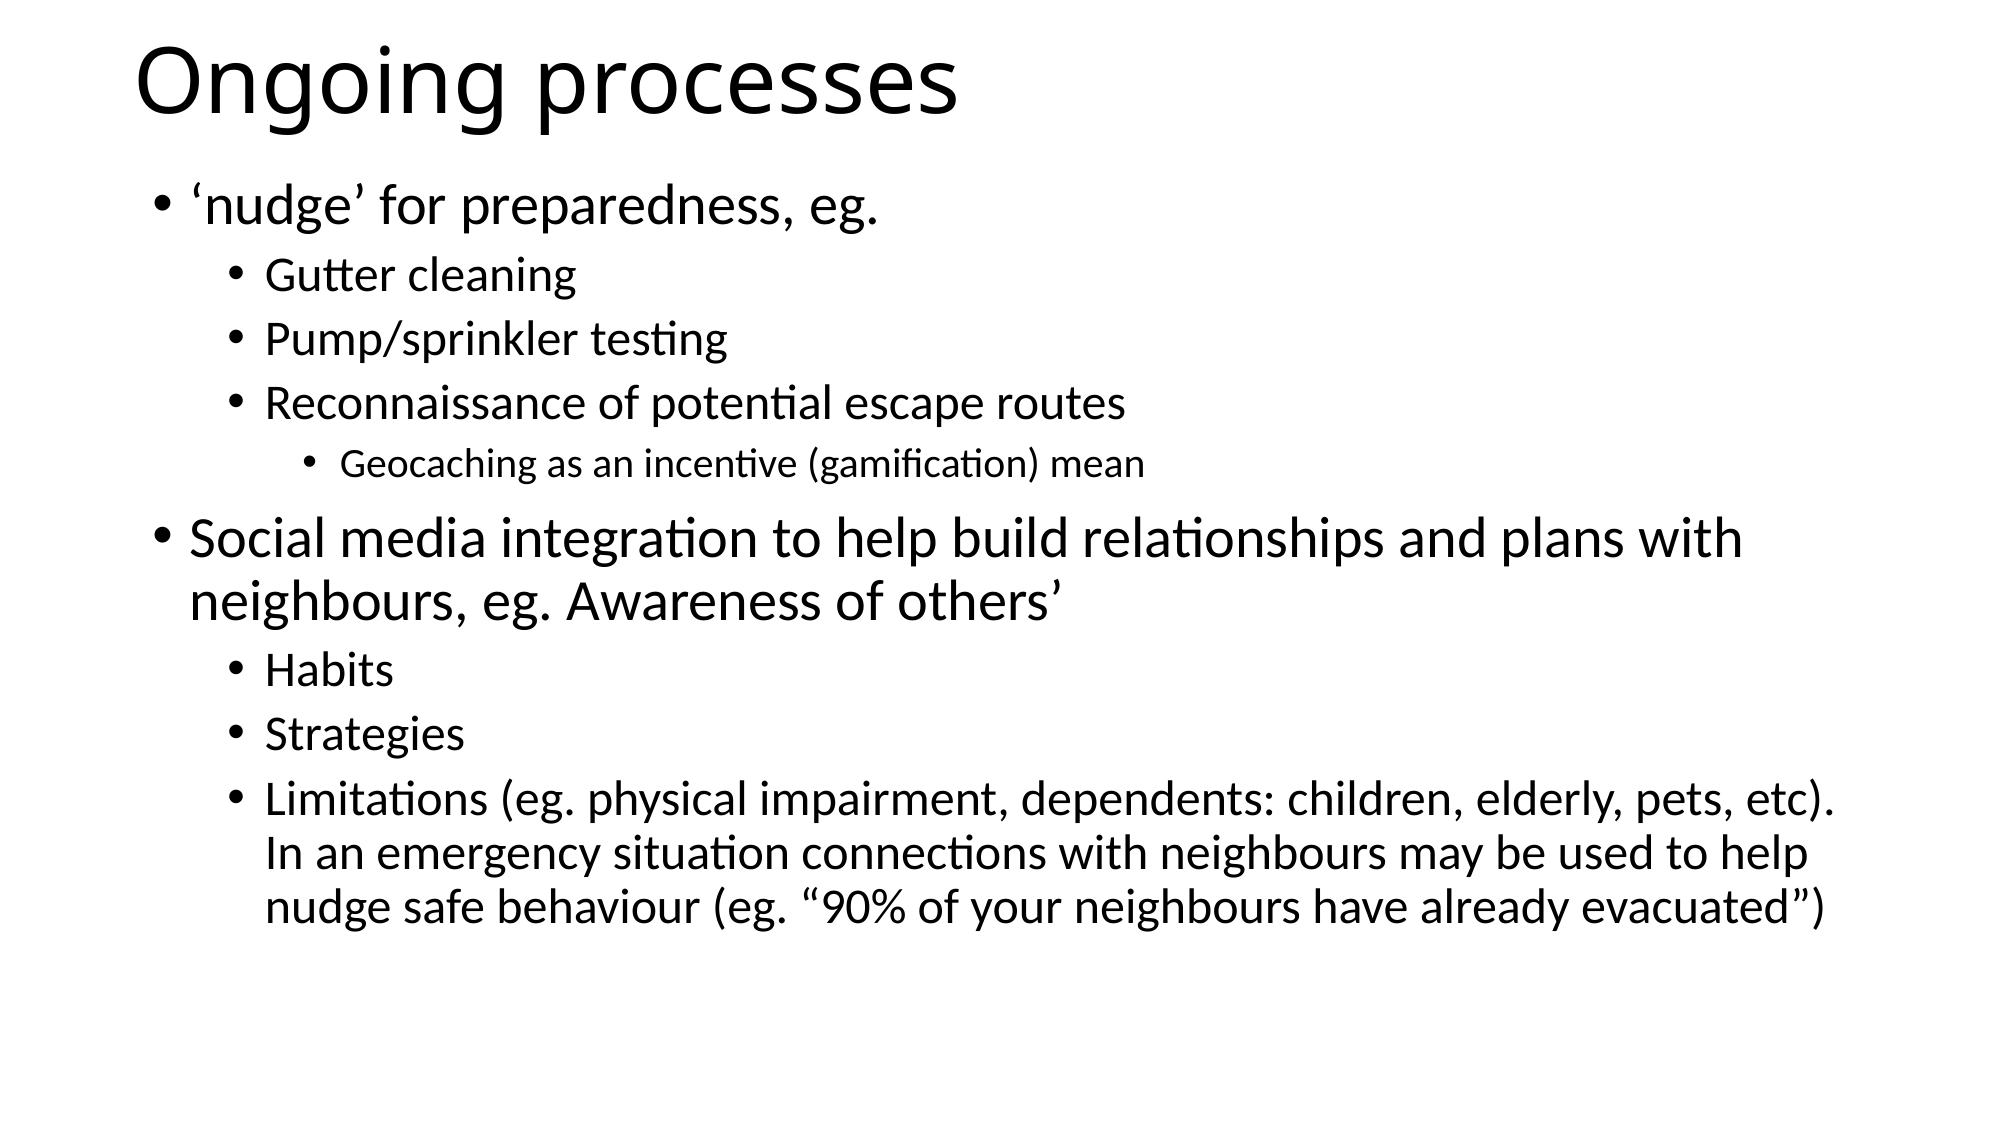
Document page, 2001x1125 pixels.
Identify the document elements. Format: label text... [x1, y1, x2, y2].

list ‘nudge’ for preparedness, eg. Gutter cleaning Pump/sprinkler testing Reconnaissance of potential escape routes Geocaching as an incentive (gamification) mean Social media integration to help build relationships and plans with neighbours, eg. Awareness of others’ Habits Strategies Limitations (eg. physical impairment, dependents: children, elderly, pets, etc). In an emergency situation connections with neighbours may be used to help nudge safe behaviour (eg. “90% of your neighbours have already evacuated”) [137, 167, 1863, 1014]
title Ongoing processes [118, 0, 1844, 168]
